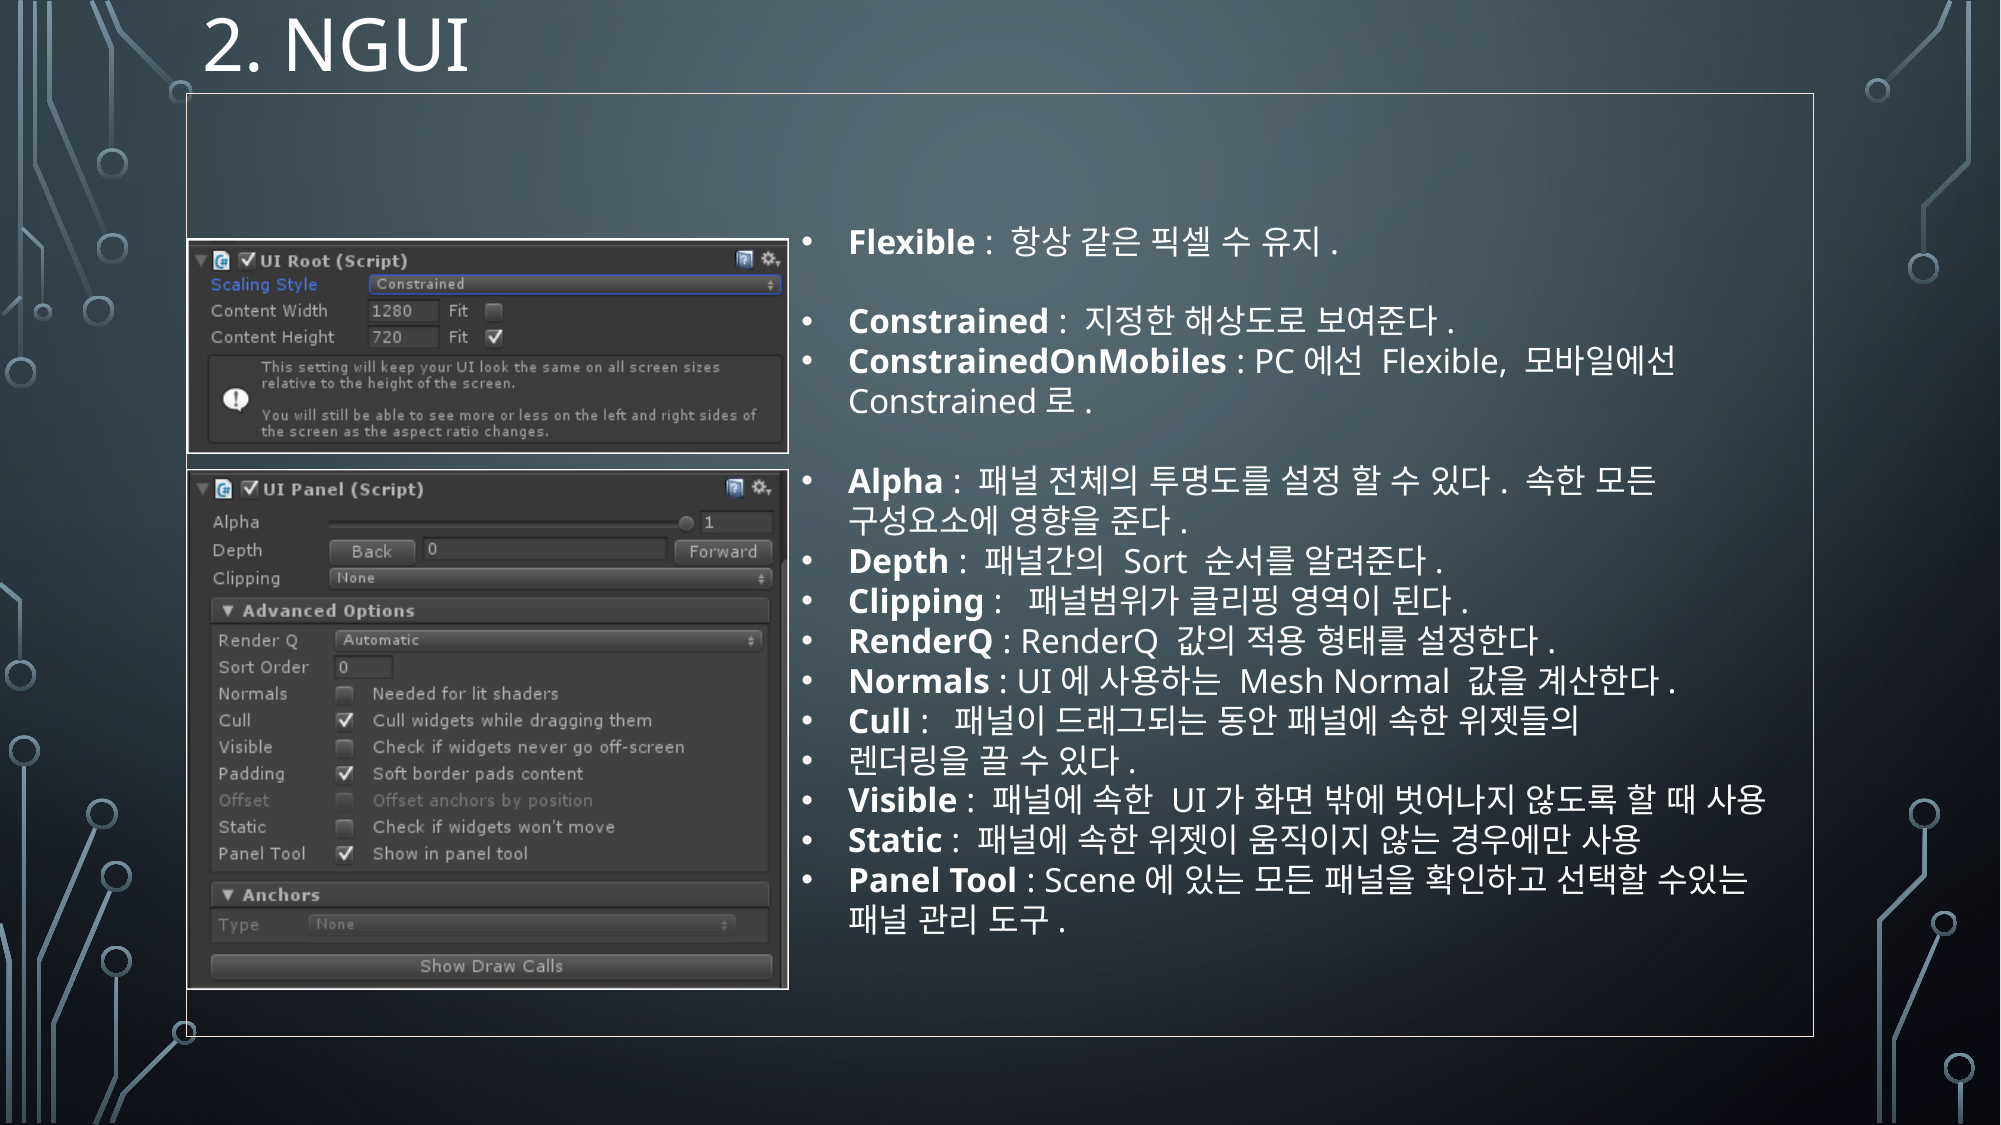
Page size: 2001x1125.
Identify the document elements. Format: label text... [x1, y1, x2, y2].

picture [186, 238, 790, 454]
title 2. ngui [187, 0, 1813, 93]
text_box Flexible : 항상 같은 픽셀 수 유지. Constrained : 지정한 해상도로 보여준다. ConstrainedOnMobiles : PC에선 Flexible, 모바일에선 Constrained로. Alpha : 패널 전체의 투명도를 설정 할 수 있다. 속한 모든 구성요소에 영향을 준다. Depth : 패널간의 Sort 순서를 알려준다. Clipping : 패널범위가 클리핑 영역이 된다. RenderQ : RenderQ 값의 적용 형태를 설정한다. Normals : UI에 사용하는 Mesh Normal 값을 계산한다. Cull : 패널이 드래그되는 동안 패널에 속한 위젯들의 렌더링을 끌 수 있다. Visible : 패널에 속한 UI가 화면 밖에 벗어나지 않도록 할 때 사용 Static : 패널에 속한 위젯이 움직이지 않는 경우에만 사용 Panel Tool : Scene에 있는 모든 패널을 확인하고 선택할 수있는 패널 관리 도구. [186, 93, 1814, 1037]
text_box [500, 350, 1500, 456]
picture [186, 468, 790, 991]
